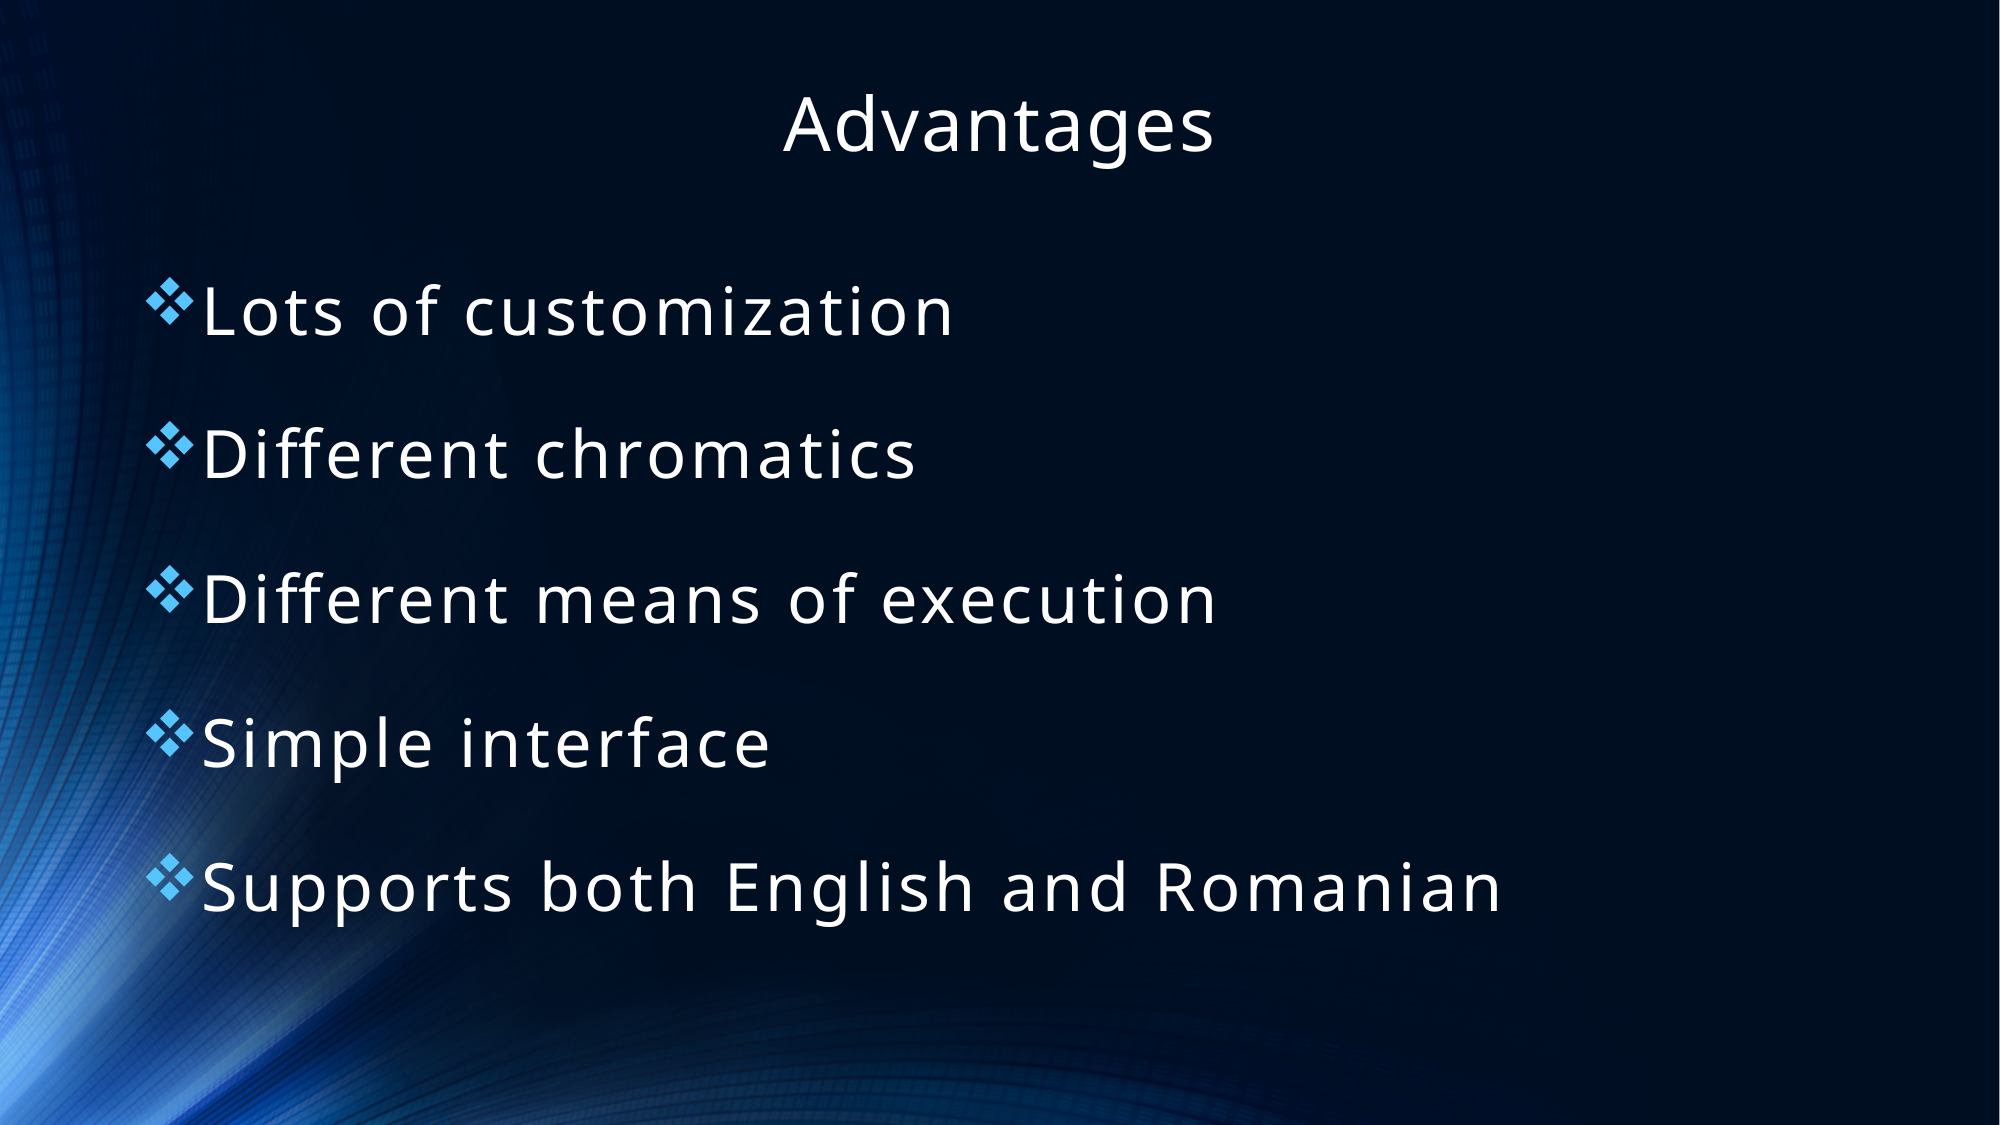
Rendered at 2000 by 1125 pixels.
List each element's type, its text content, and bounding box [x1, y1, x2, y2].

title Advantages [249, 62, 1750, 175]
picture [0, 0, 2000, 1125]
list Lots of customization Different chromatics Different means of execution Simple interface Supports both English and Romanian [125, 262, 1876, 1013]
